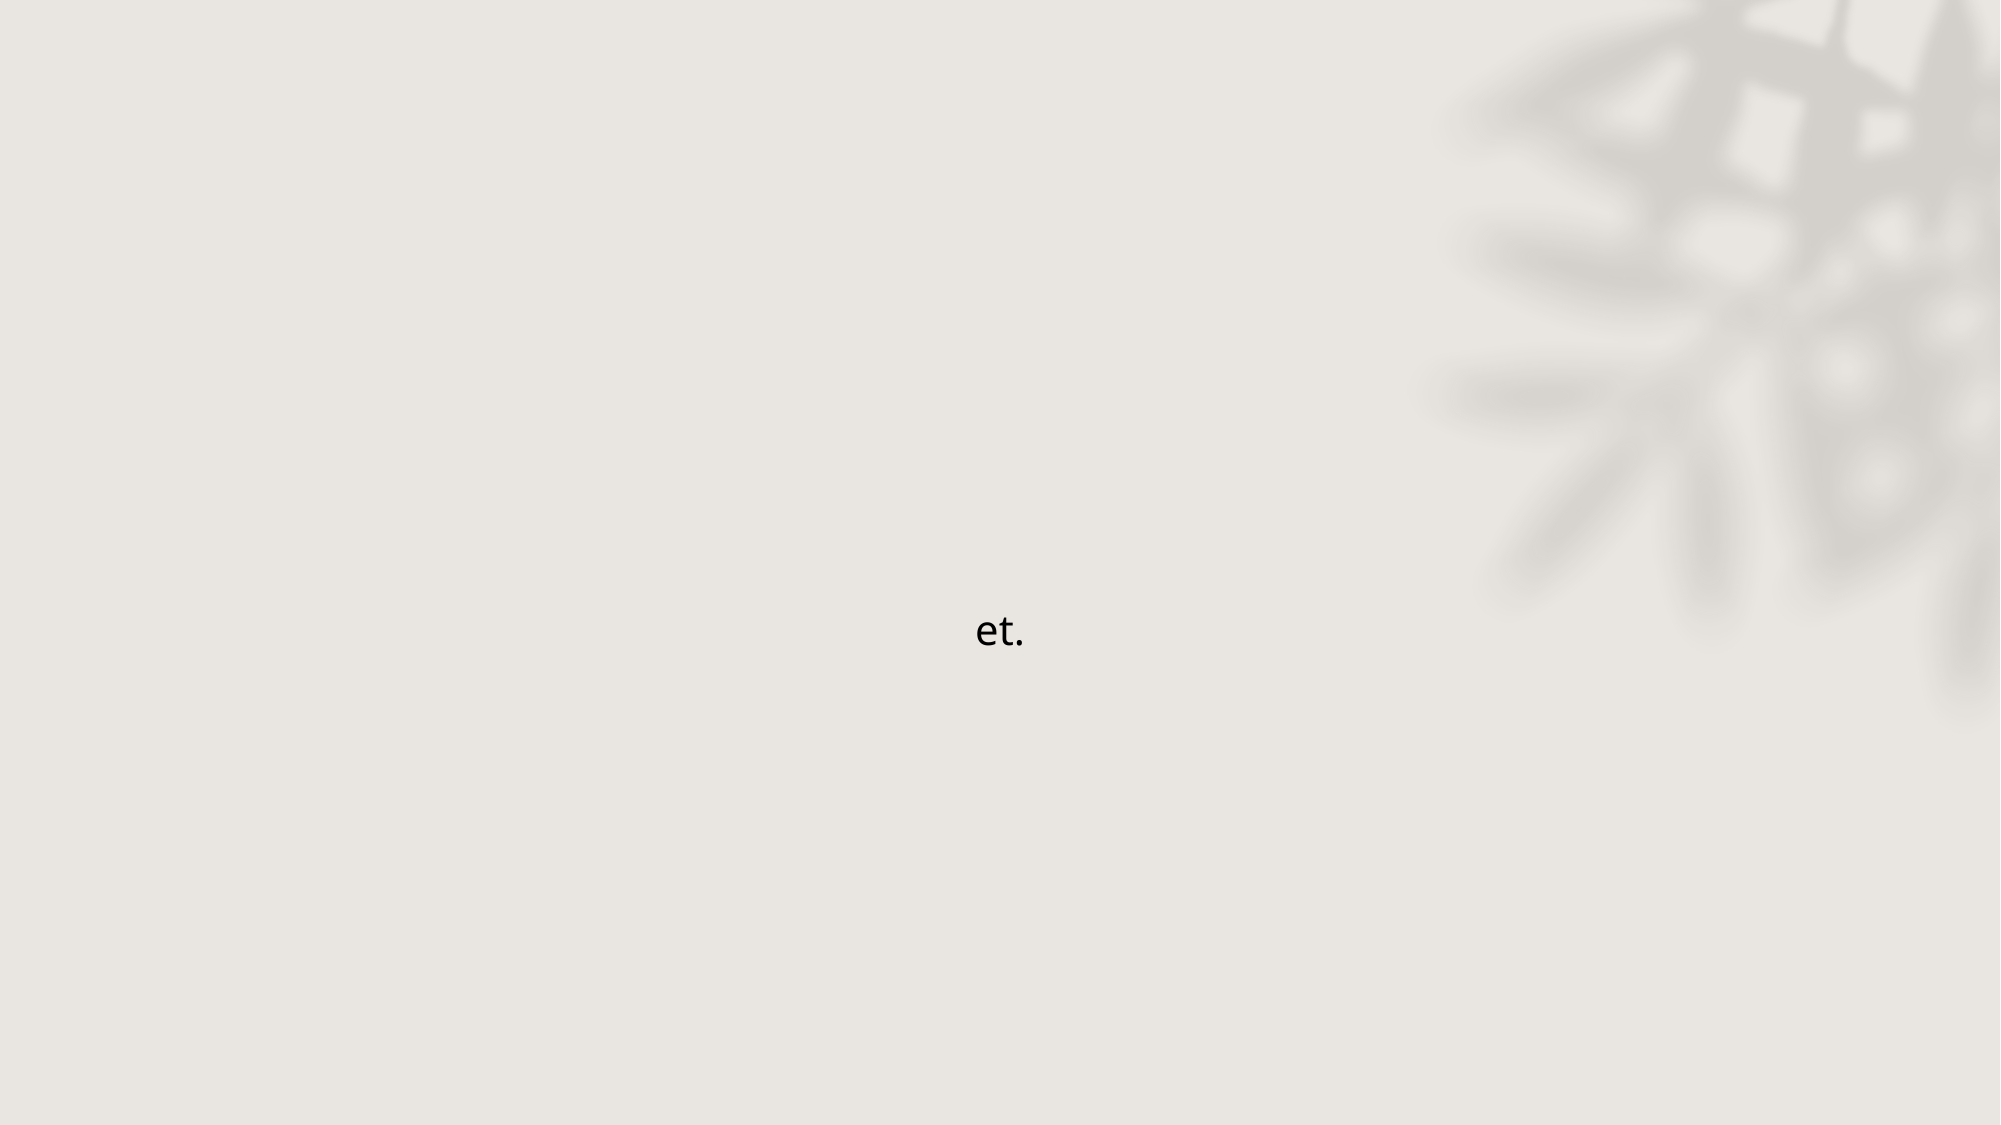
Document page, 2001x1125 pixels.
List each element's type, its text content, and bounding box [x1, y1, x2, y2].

subtitle et. [249, 590, 1750, 863]
